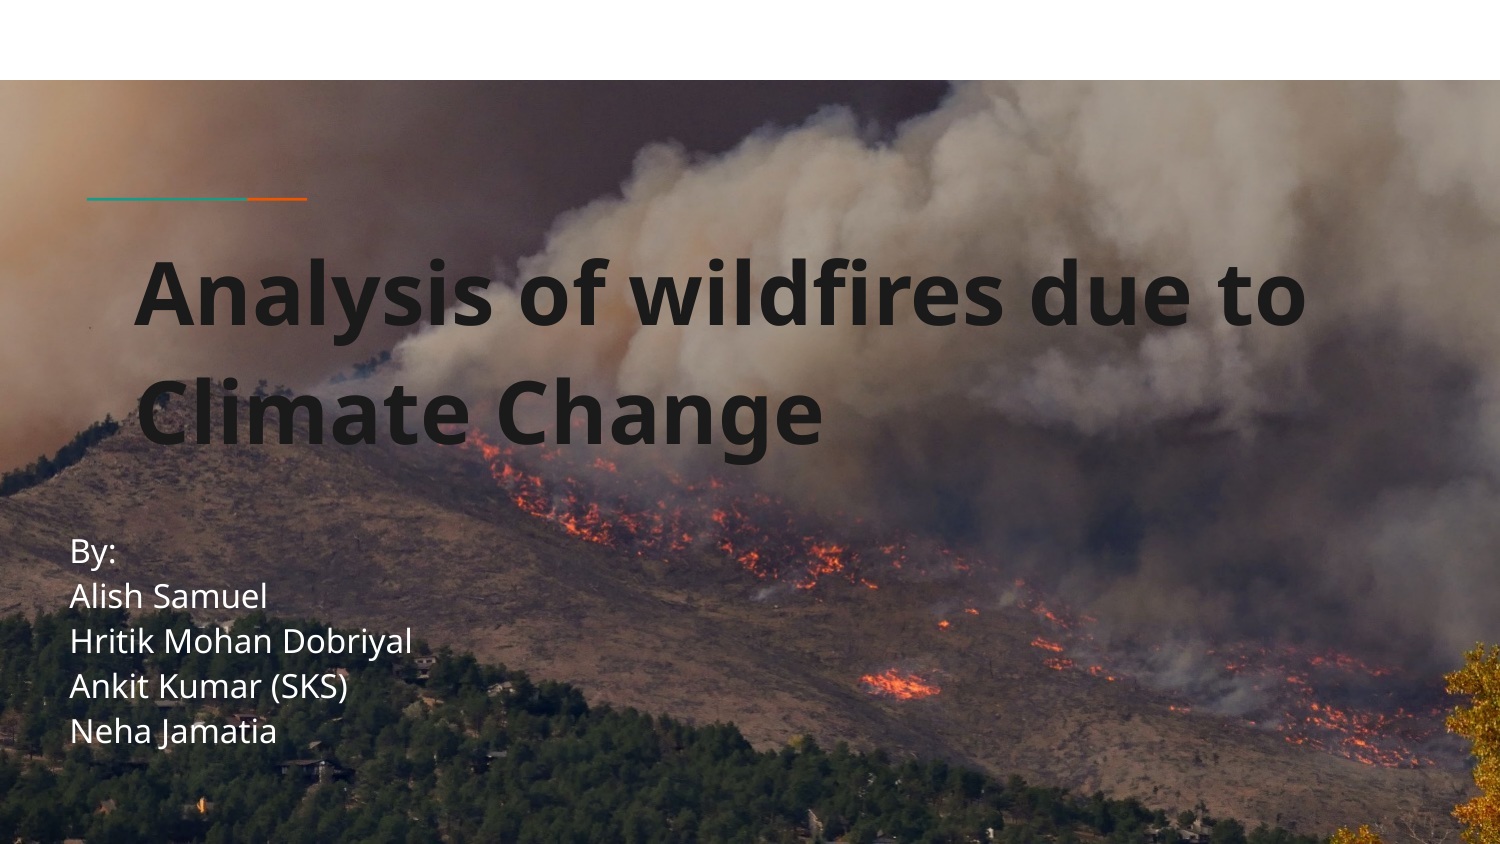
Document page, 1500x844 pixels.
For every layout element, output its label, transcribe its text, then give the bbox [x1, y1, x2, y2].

title Analysis of wildfires due to Climate Change [119, 216, 1381, 490]
picture [0, 80, 1500, 844]
subtitle By: Alish Samuel Hritik Mohan Dobriyal Ankit Kumar (SKS) Neha Jamatia [54, 512, 1447, 795]
